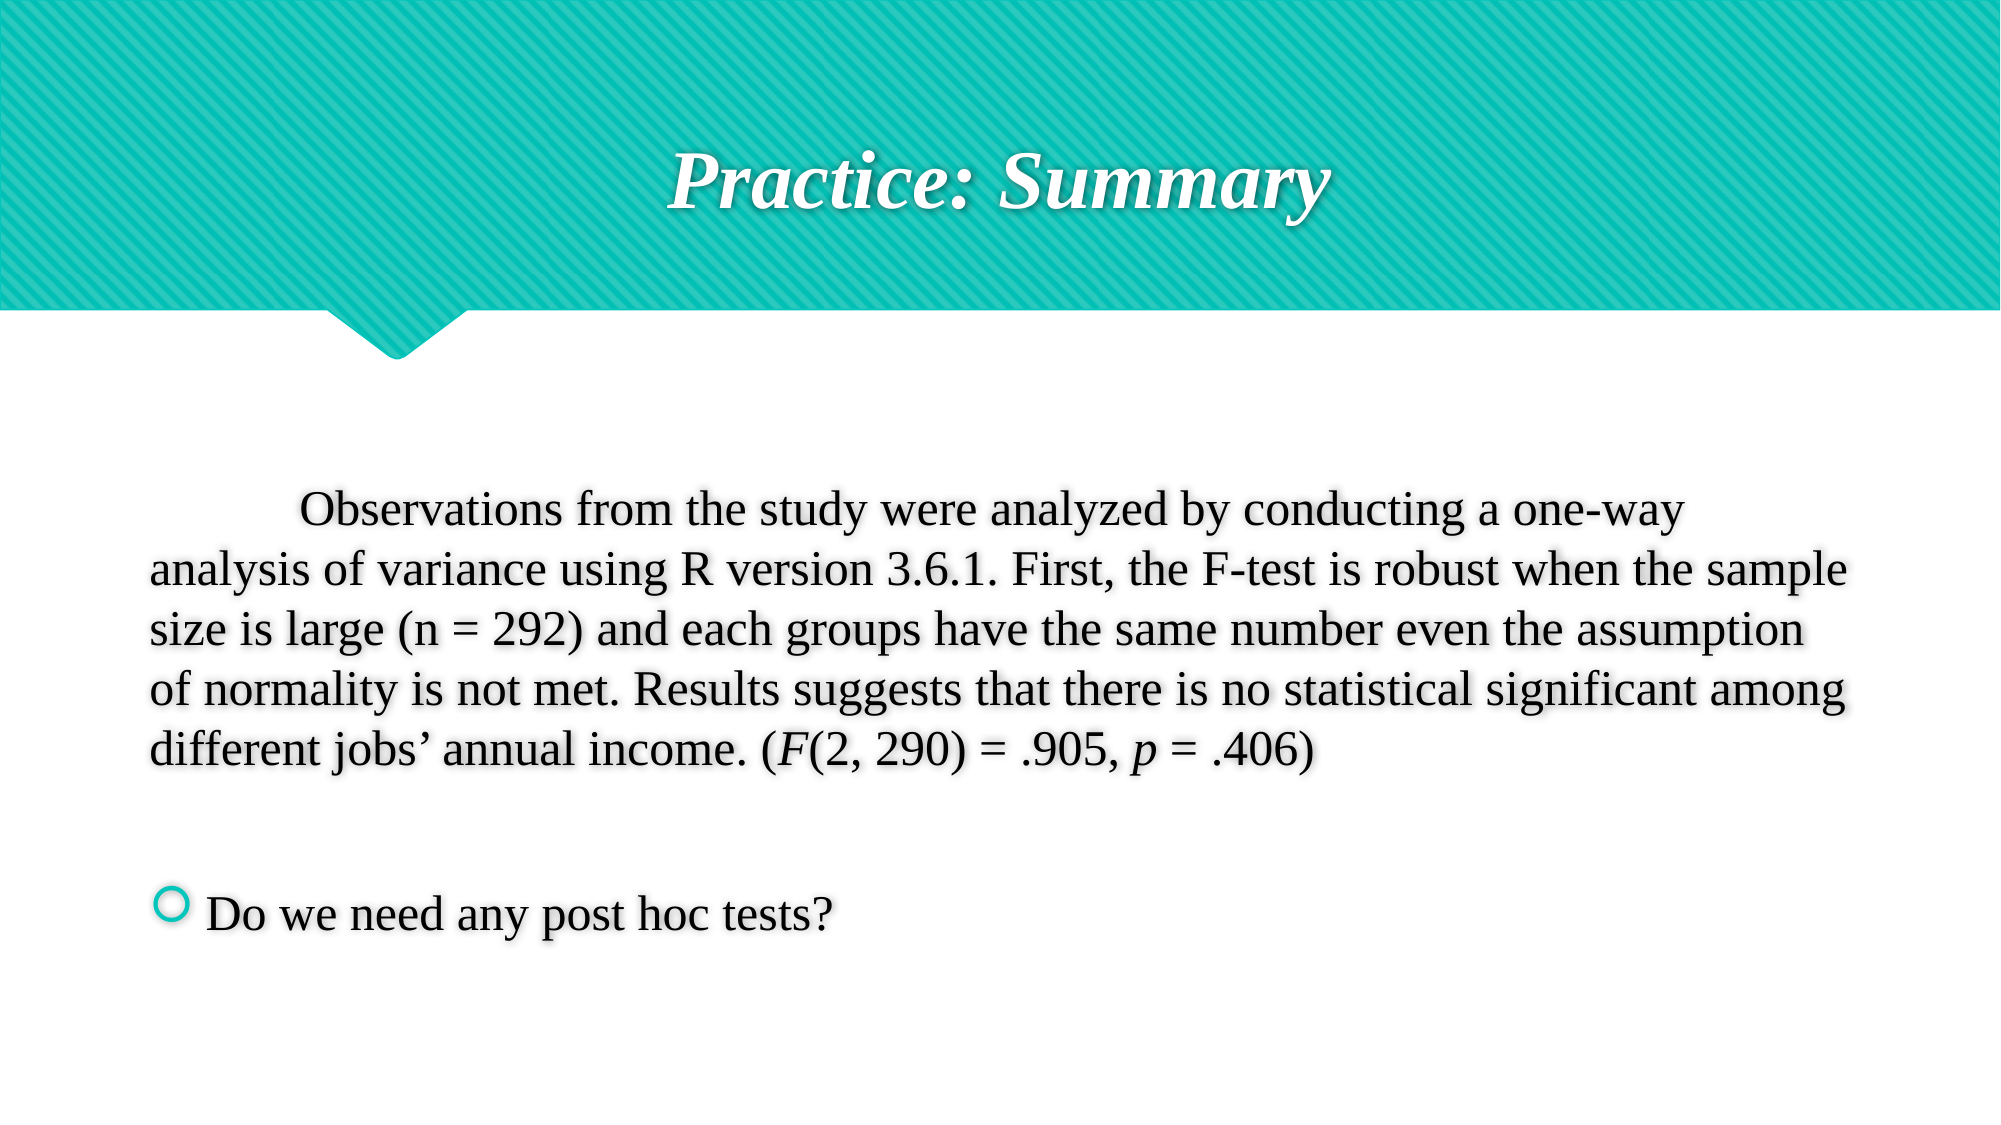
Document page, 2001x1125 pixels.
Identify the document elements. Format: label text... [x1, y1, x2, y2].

title Practice: Summary [132, 73, 1868, 233]
list Observations from the study were analyzed by conducting a one-way analysis of variance using R version 3.6.1. First, the F-test is robust when the sample size is large (n = 292) and each groups have the same number even the assumption of normality is not met. Results suggests that there is no statistical significant among different jobs’ annual income. (F(2, 290) = .905, p = .406) Do we need any post hoc tests? [134, 364, 1866, 1052]
